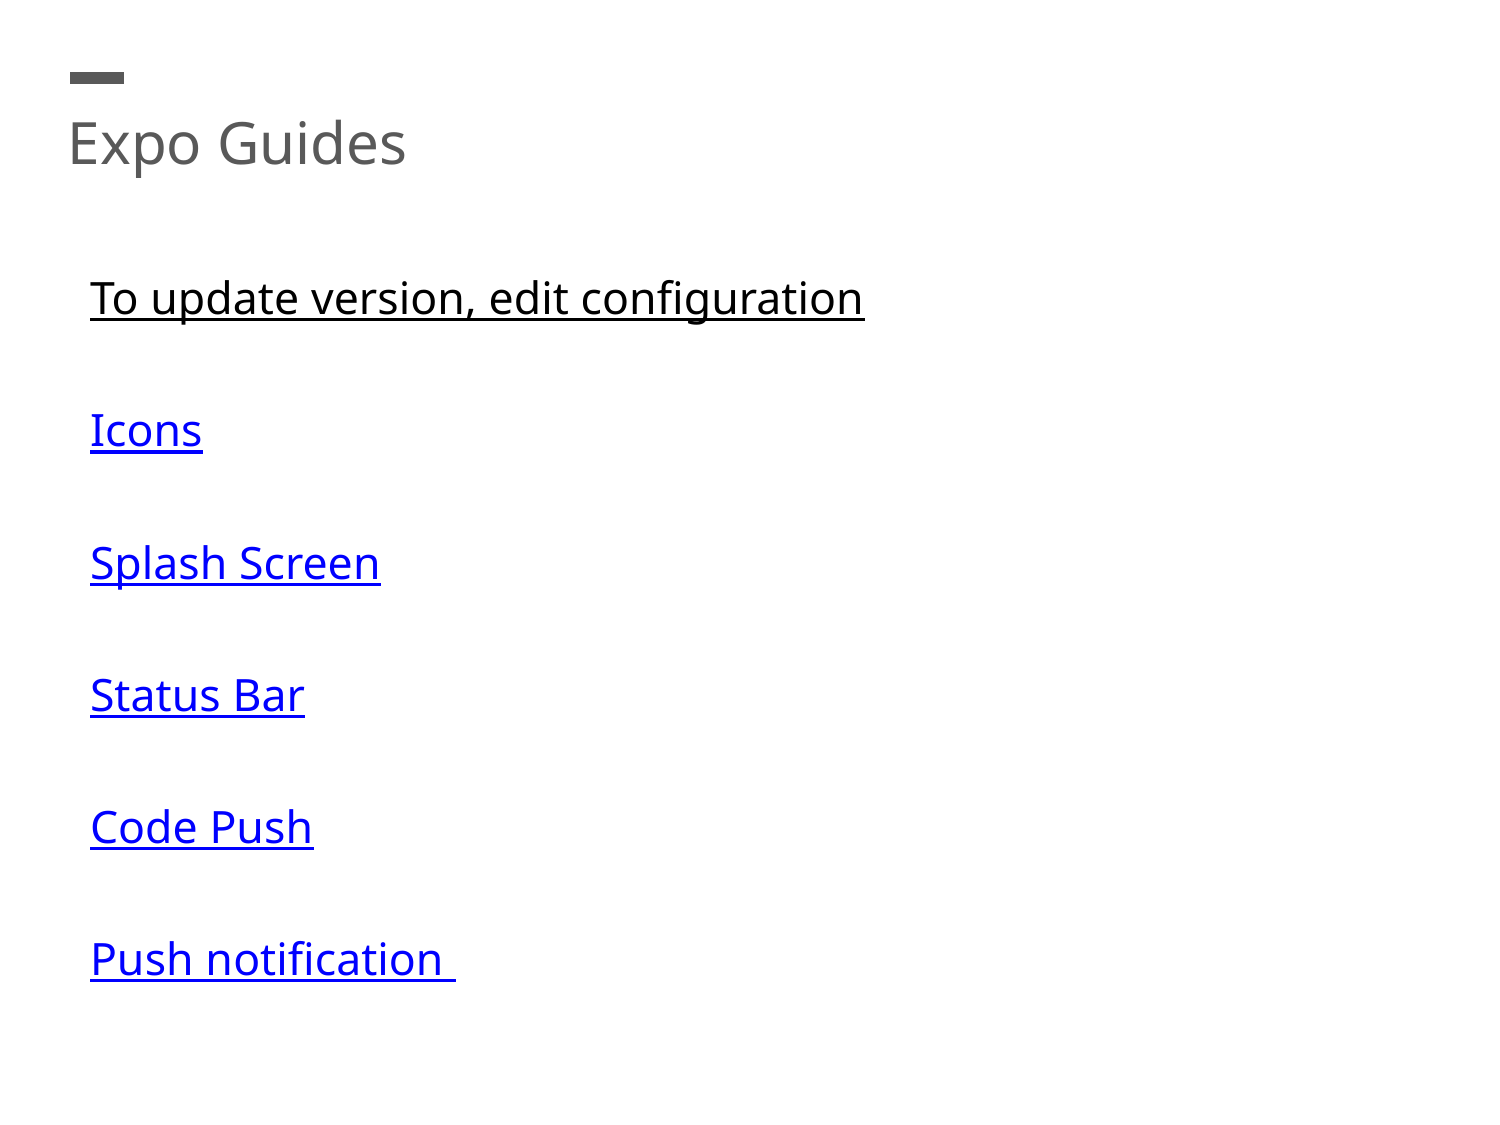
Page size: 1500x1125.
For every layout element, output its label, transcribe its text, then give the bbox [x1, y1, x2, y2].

text_box Expo Guides [53, 98, 904, 184]
list To update version, edit configuration Icons Splash Screen Status Bar Code Push Push notification [75, 262, 1425, 1005]
